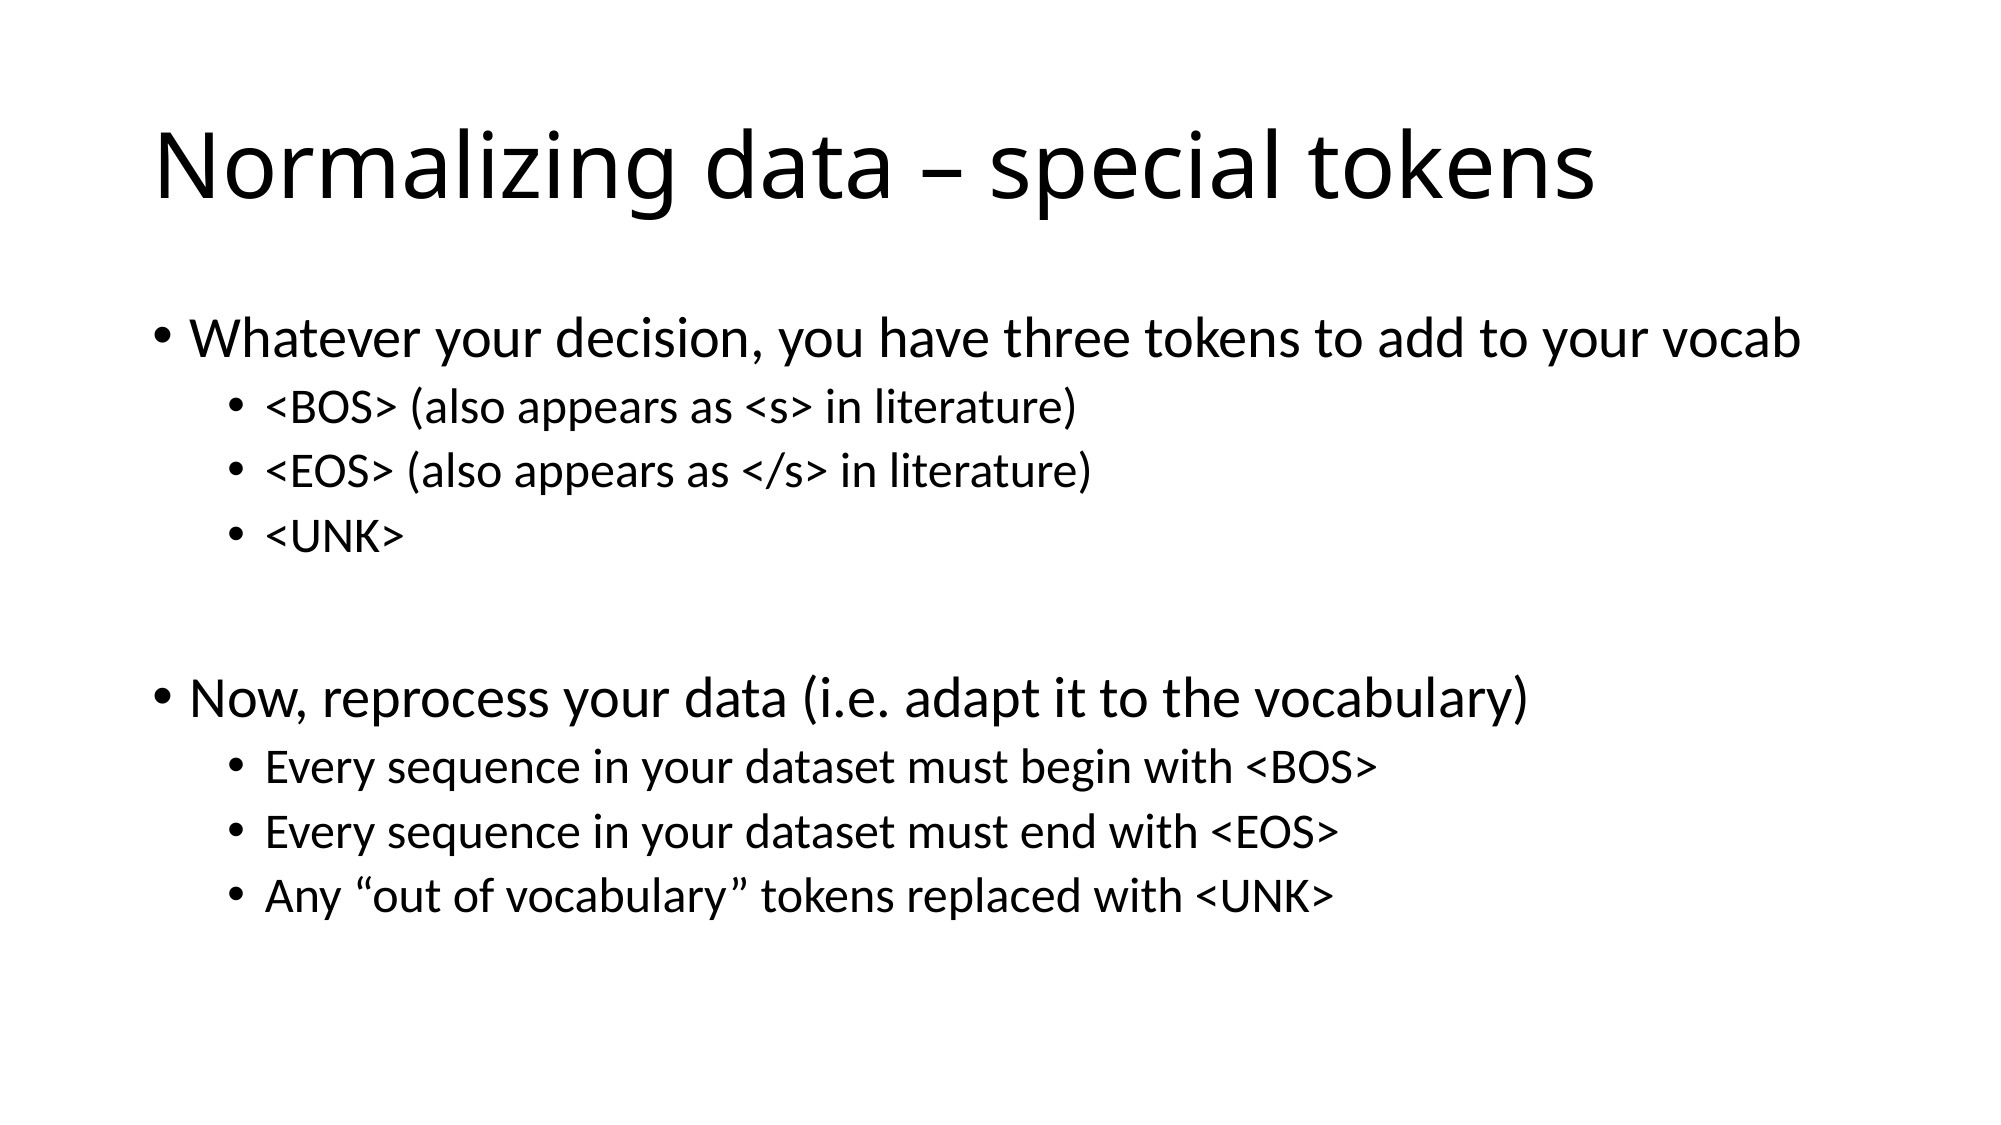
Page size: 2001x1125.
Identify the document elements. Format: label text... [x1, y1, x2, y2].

title Normalizing data – special tokens [137, 59, 1863, 278]
list Whatever your decision, you have three tokens to add to your vocab <BOS> (also appears as <s> in literature) <EOS> (also appears as </s> in literature) <UNK> Now, reprocess your data (i.e. adapt it to the vocabulary) Every sequence in your dataset must begin with <BOS> Every sequence in your dataset must end with <EOS> Any “out of vocabulary” tokens replaced with <UNK> [137, 299, 1863, 1014]
